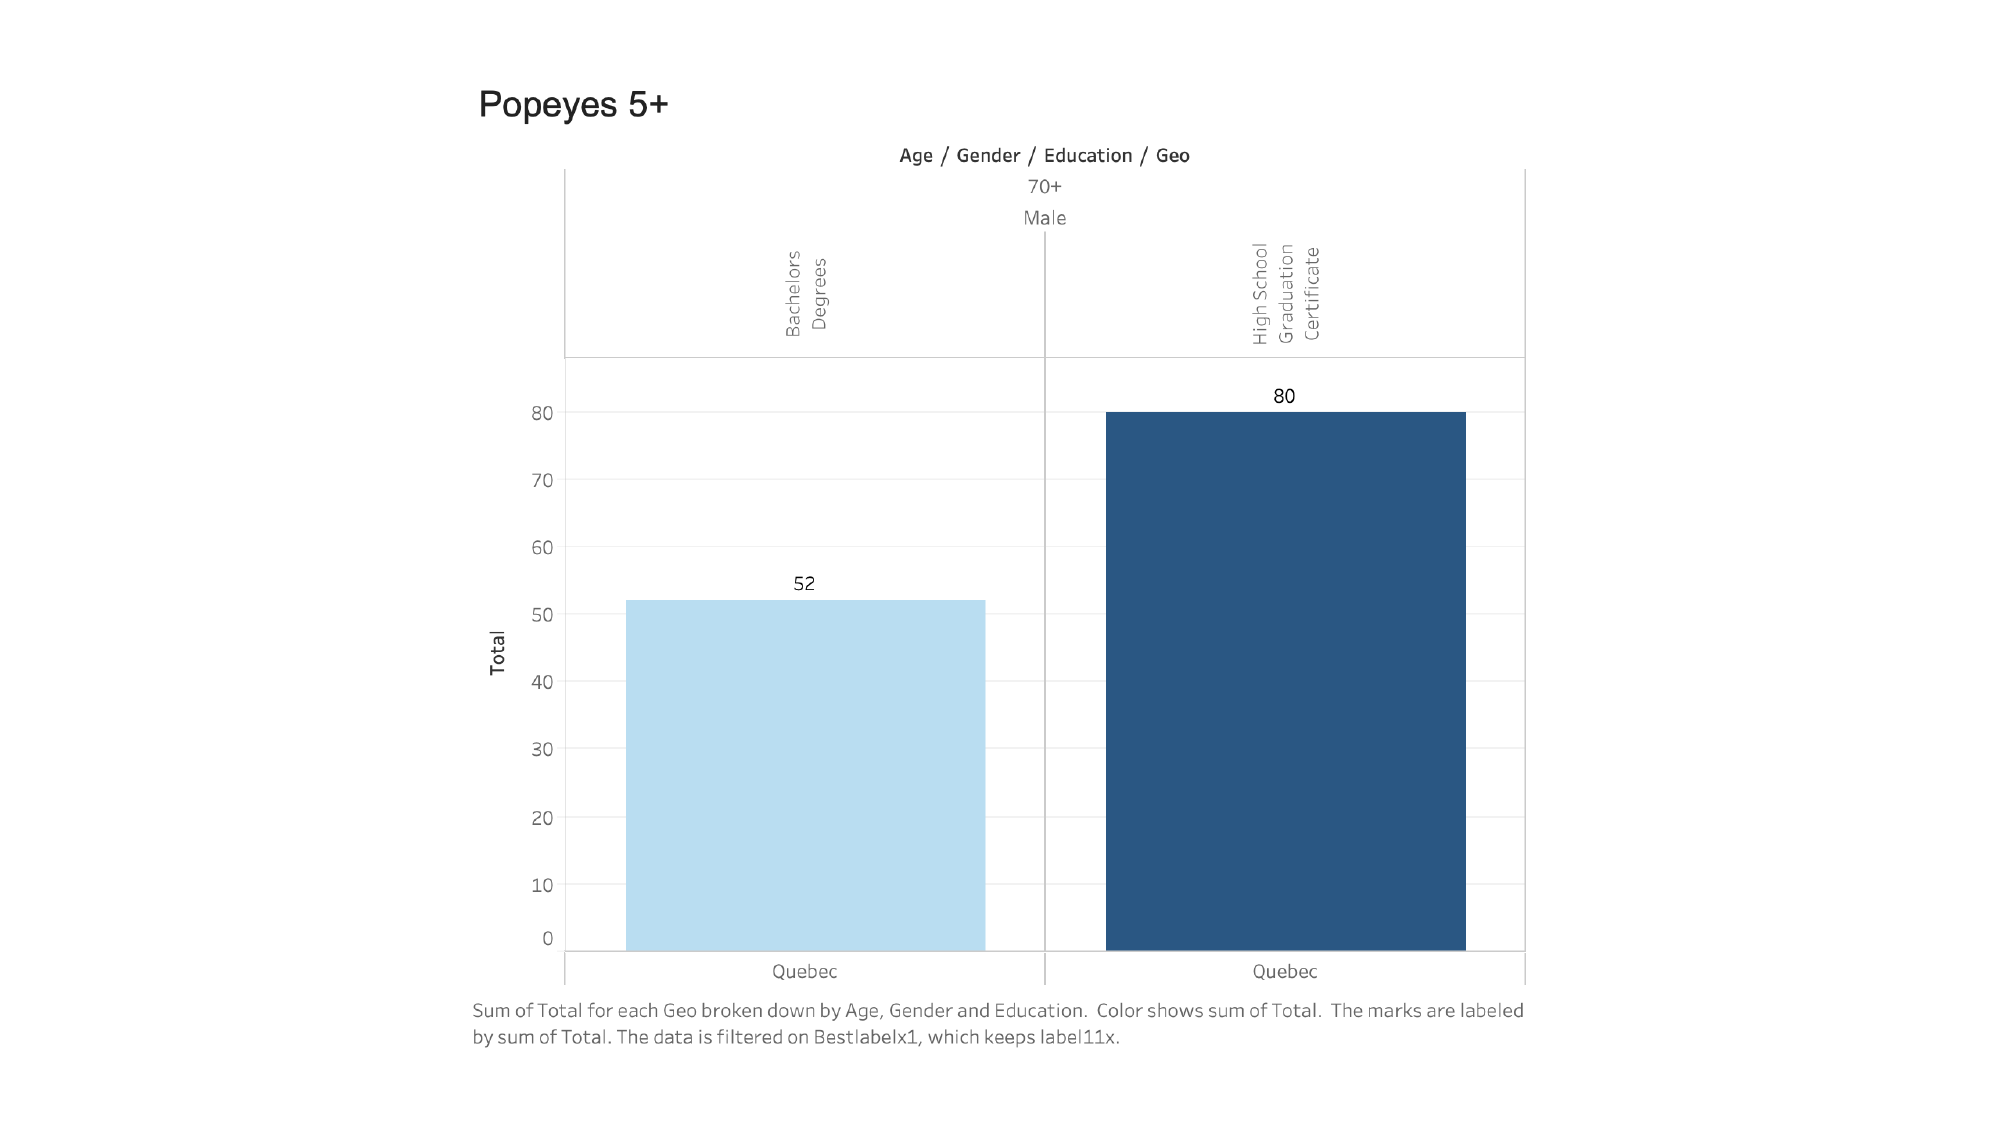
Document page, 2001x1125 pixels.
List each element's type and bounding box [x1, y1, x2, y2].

picture [472, 74, 1528, 1051]
